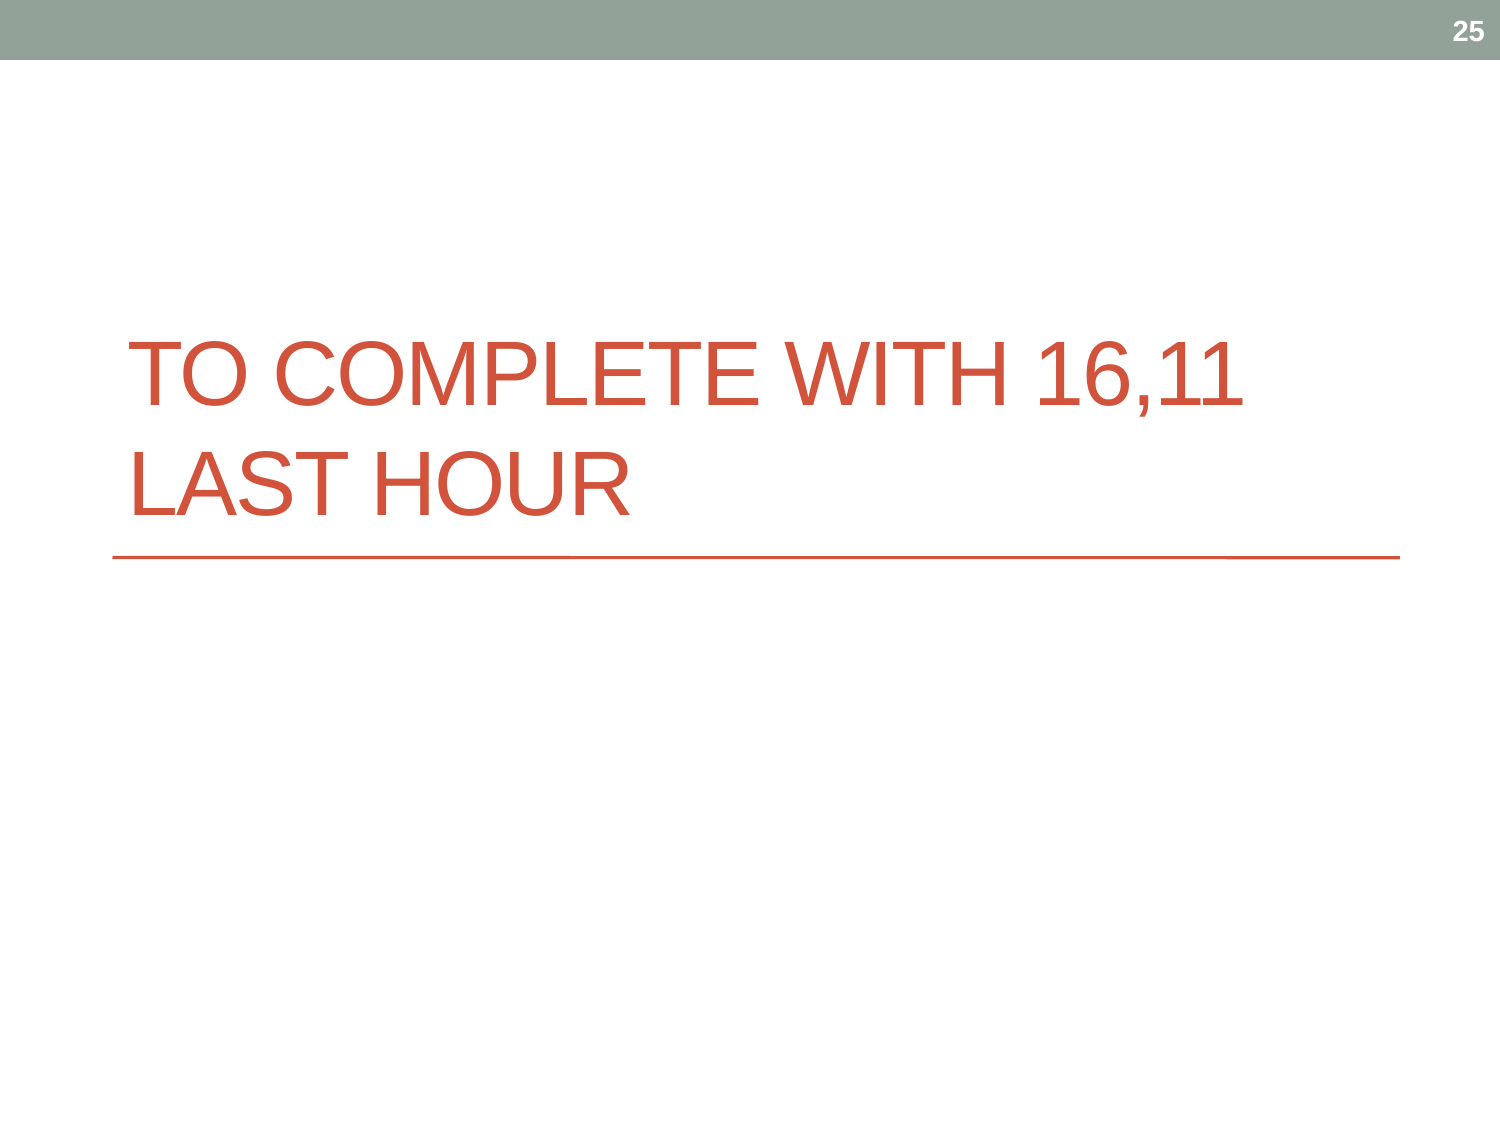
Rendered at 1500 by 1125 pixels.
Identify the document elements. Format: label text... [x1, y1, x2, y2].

slide_number 25 [1325, 3, 1500, 57]
title TO COMPLETE WITH 16,11 LAST HOUR [112, 224, 1400, 542]
